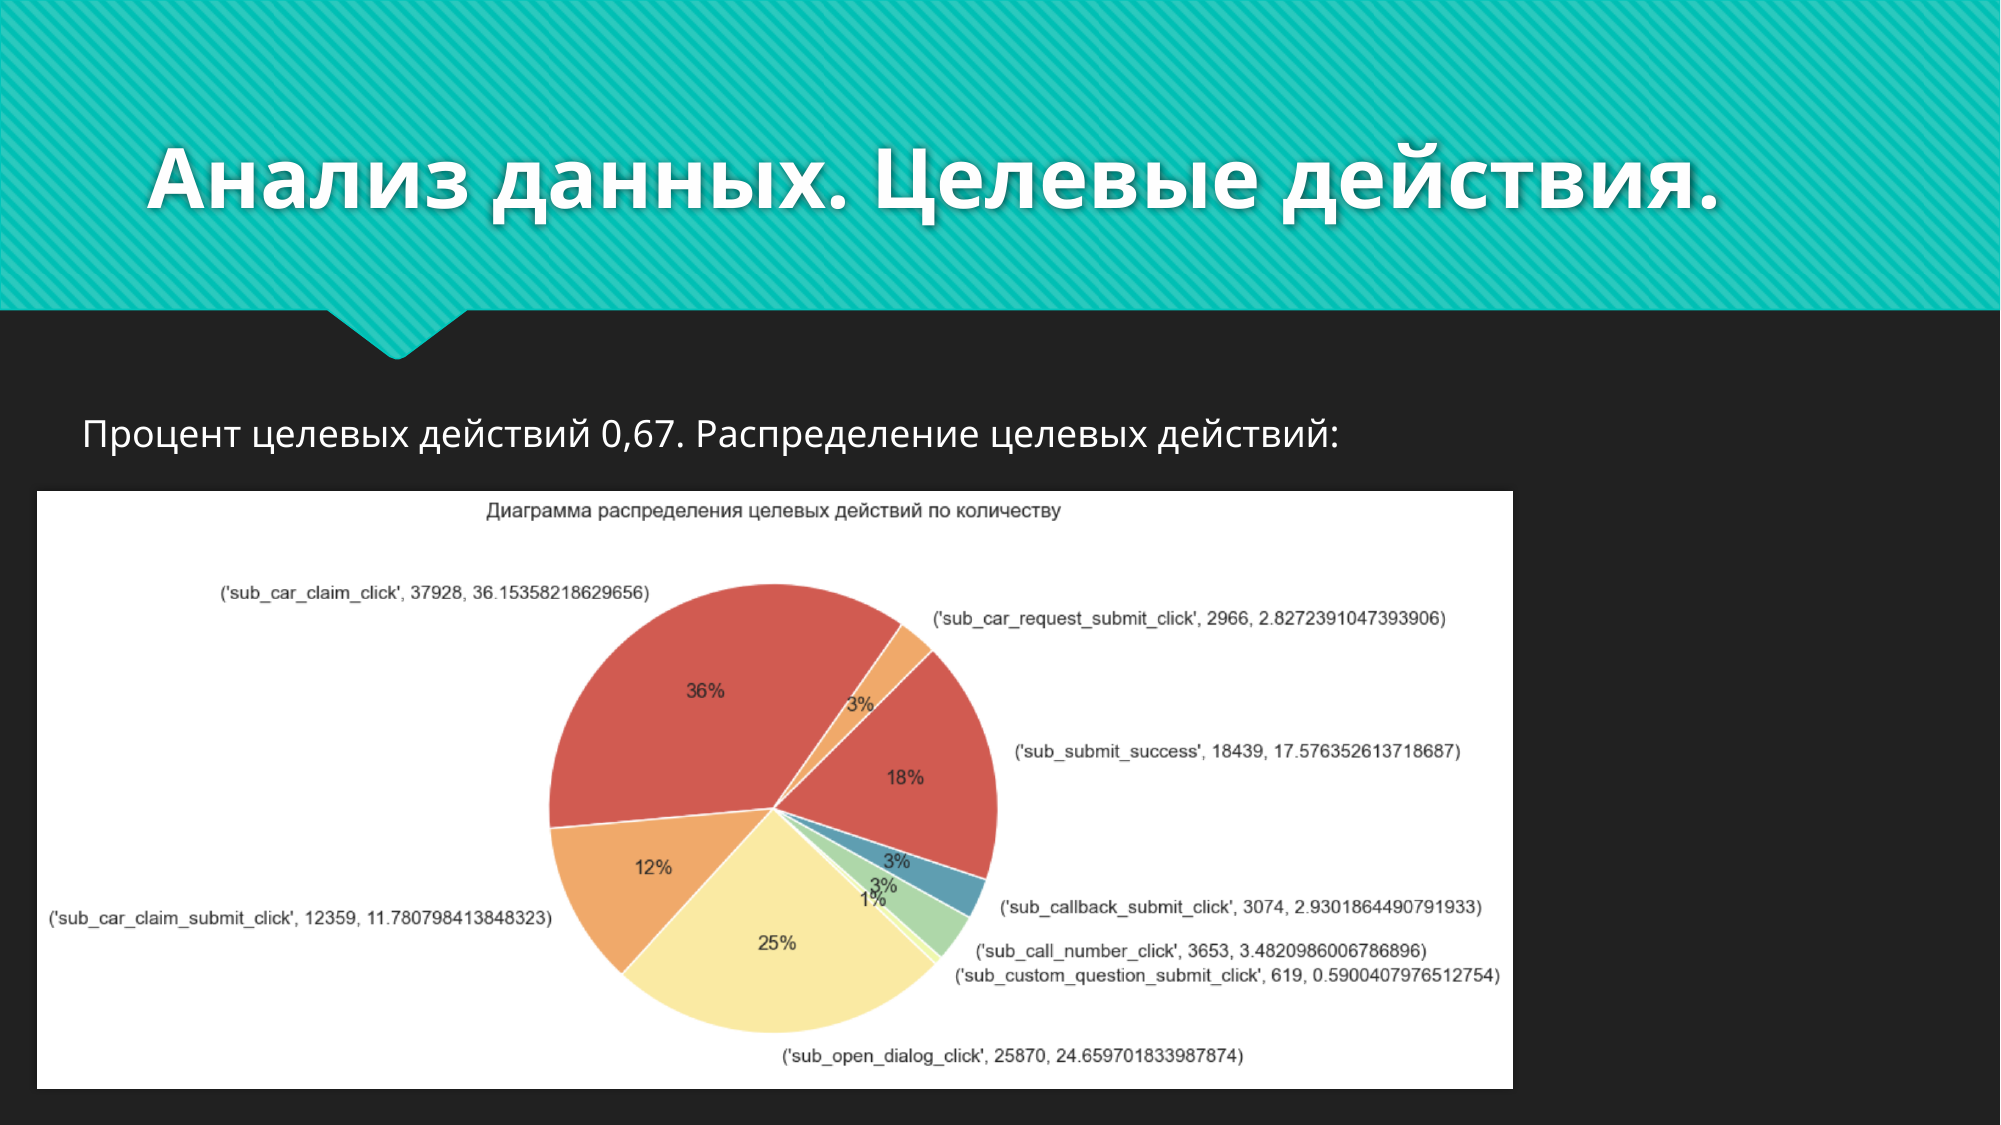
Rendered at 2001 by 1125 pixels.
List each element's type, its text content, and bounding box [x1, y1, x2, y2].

title Анализ данных. Целевые действия. [132, 73, 1868, 233]
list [37, 491, 1513, 1089]
text_box Процент целевых действий 0,67. Распределение целевых действий: [66, 402, 1356, 463]
